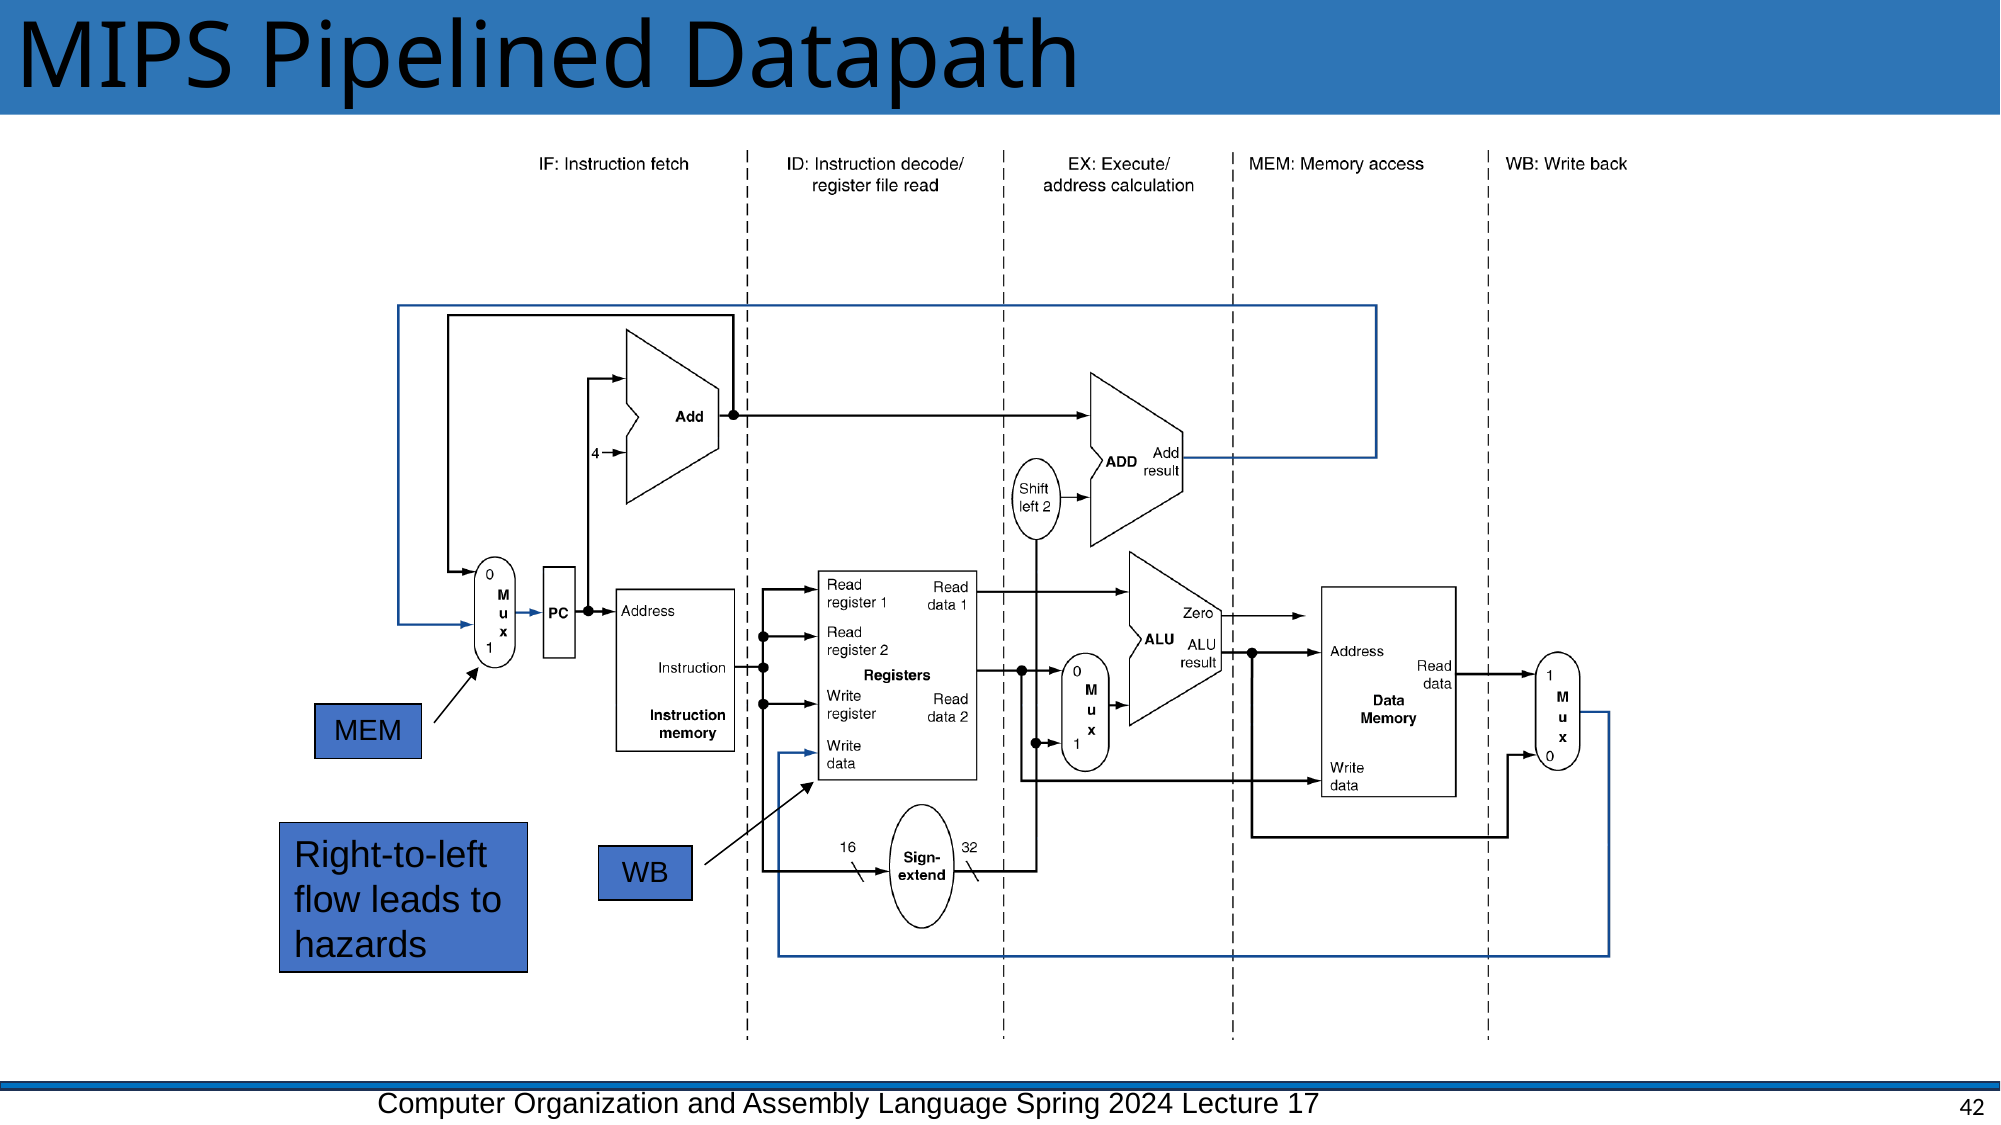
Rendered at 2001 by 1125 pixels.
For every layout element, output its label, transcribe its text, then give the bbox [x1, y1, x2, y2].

slide_number 42 [1550, 1086, 2000, 1125]
picture [397, 150, 1627, 1040]
text_box Right-to-left flow leads to hazards [279, 822, 397, 973]
footer Computer Organization and Assembly Language Spring 2024 Lecture 17 [360, 1078, 1338, 1125]
text_box MEM [314, 704, 397, 759]
title MIPS Pipelined Datapath [0, 0, 2000, 115]
